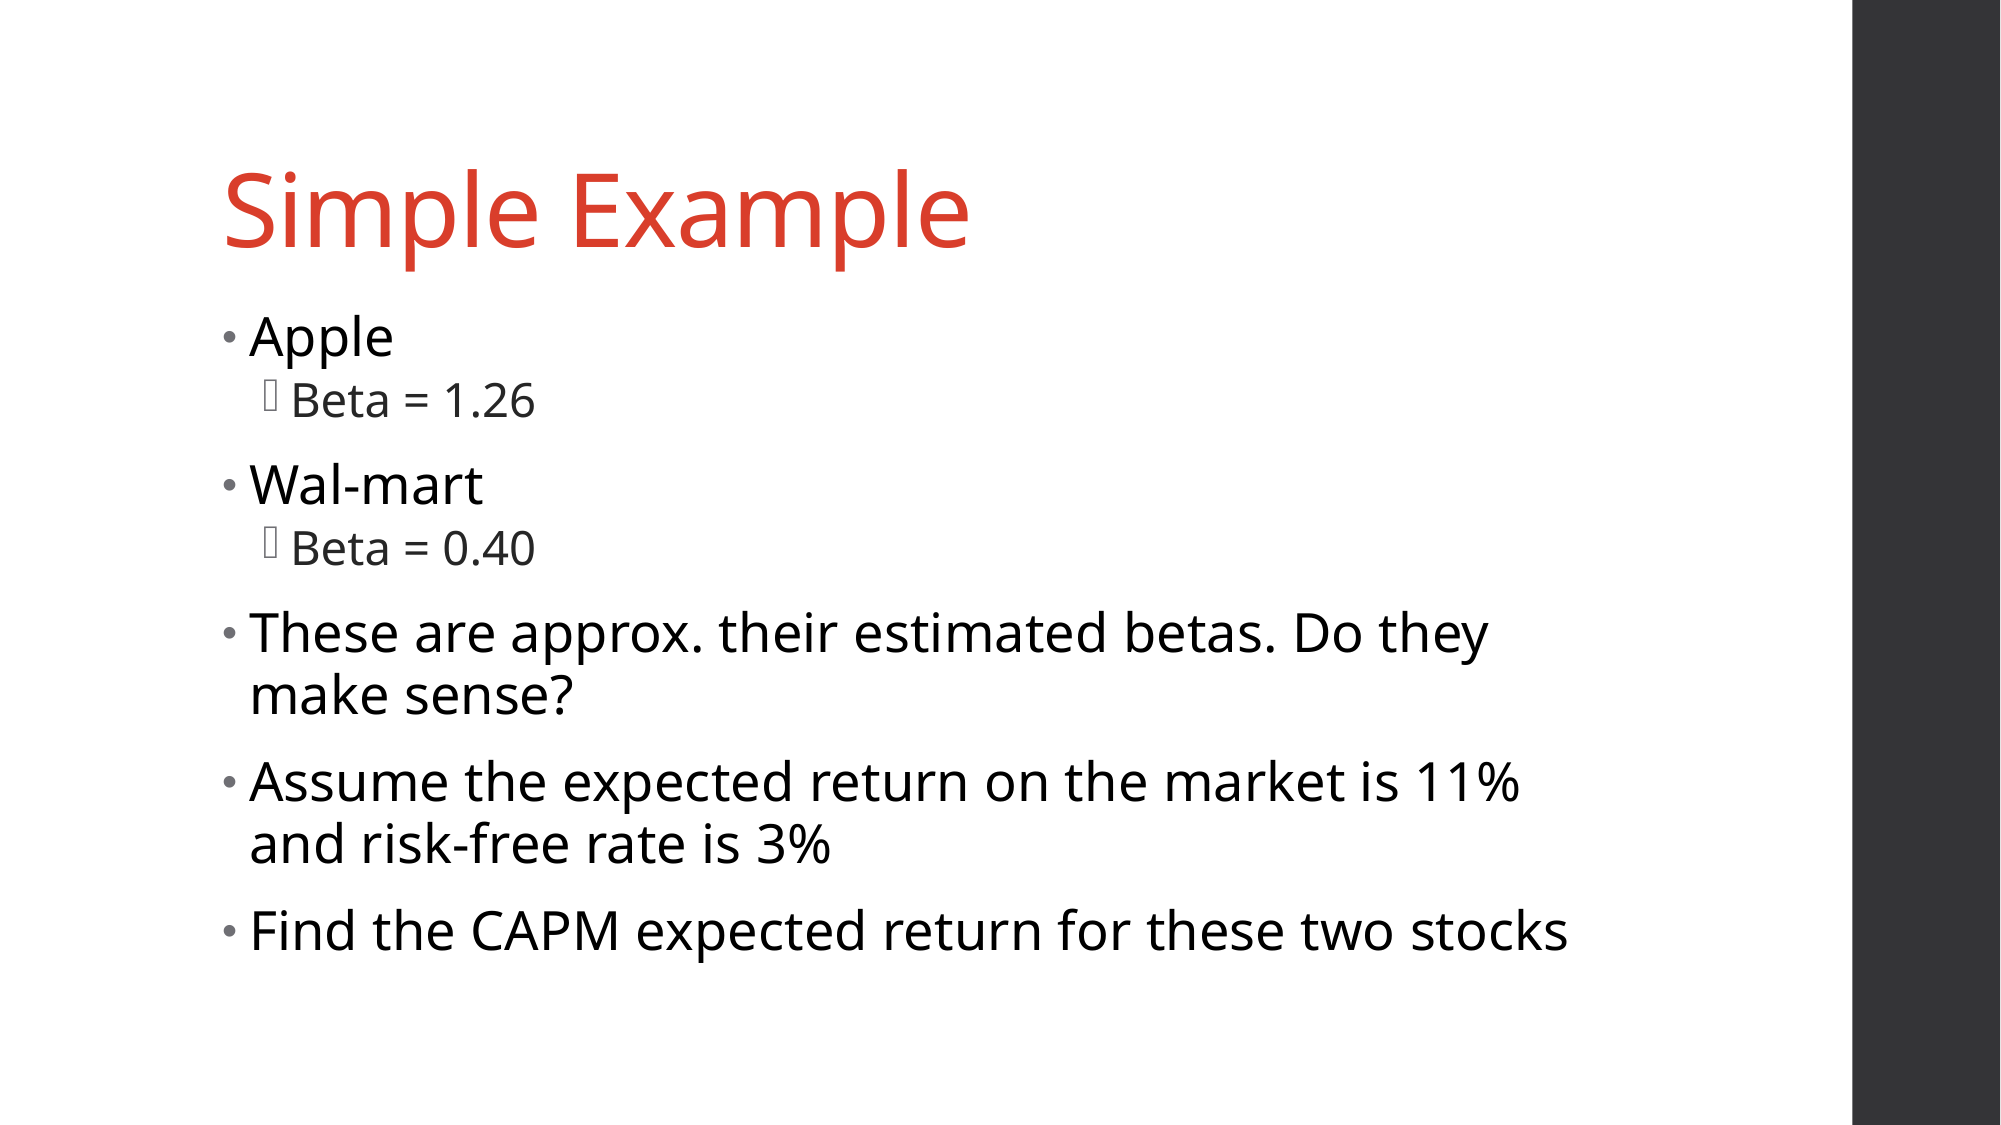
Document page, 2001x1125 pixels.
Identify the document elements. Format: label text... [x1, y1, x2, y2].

list Apple Beta = 1.26 Wal-mart Beta = 0.40 These are approx. their estimated betas. Do they make sense? Assume the expected return on the market is 11% and risk-free rate is 3% Find the CAPM expected return for these two stocks [206, 299, 1617, 1014]
title Simple Example [206, 60, 1797, 278]
